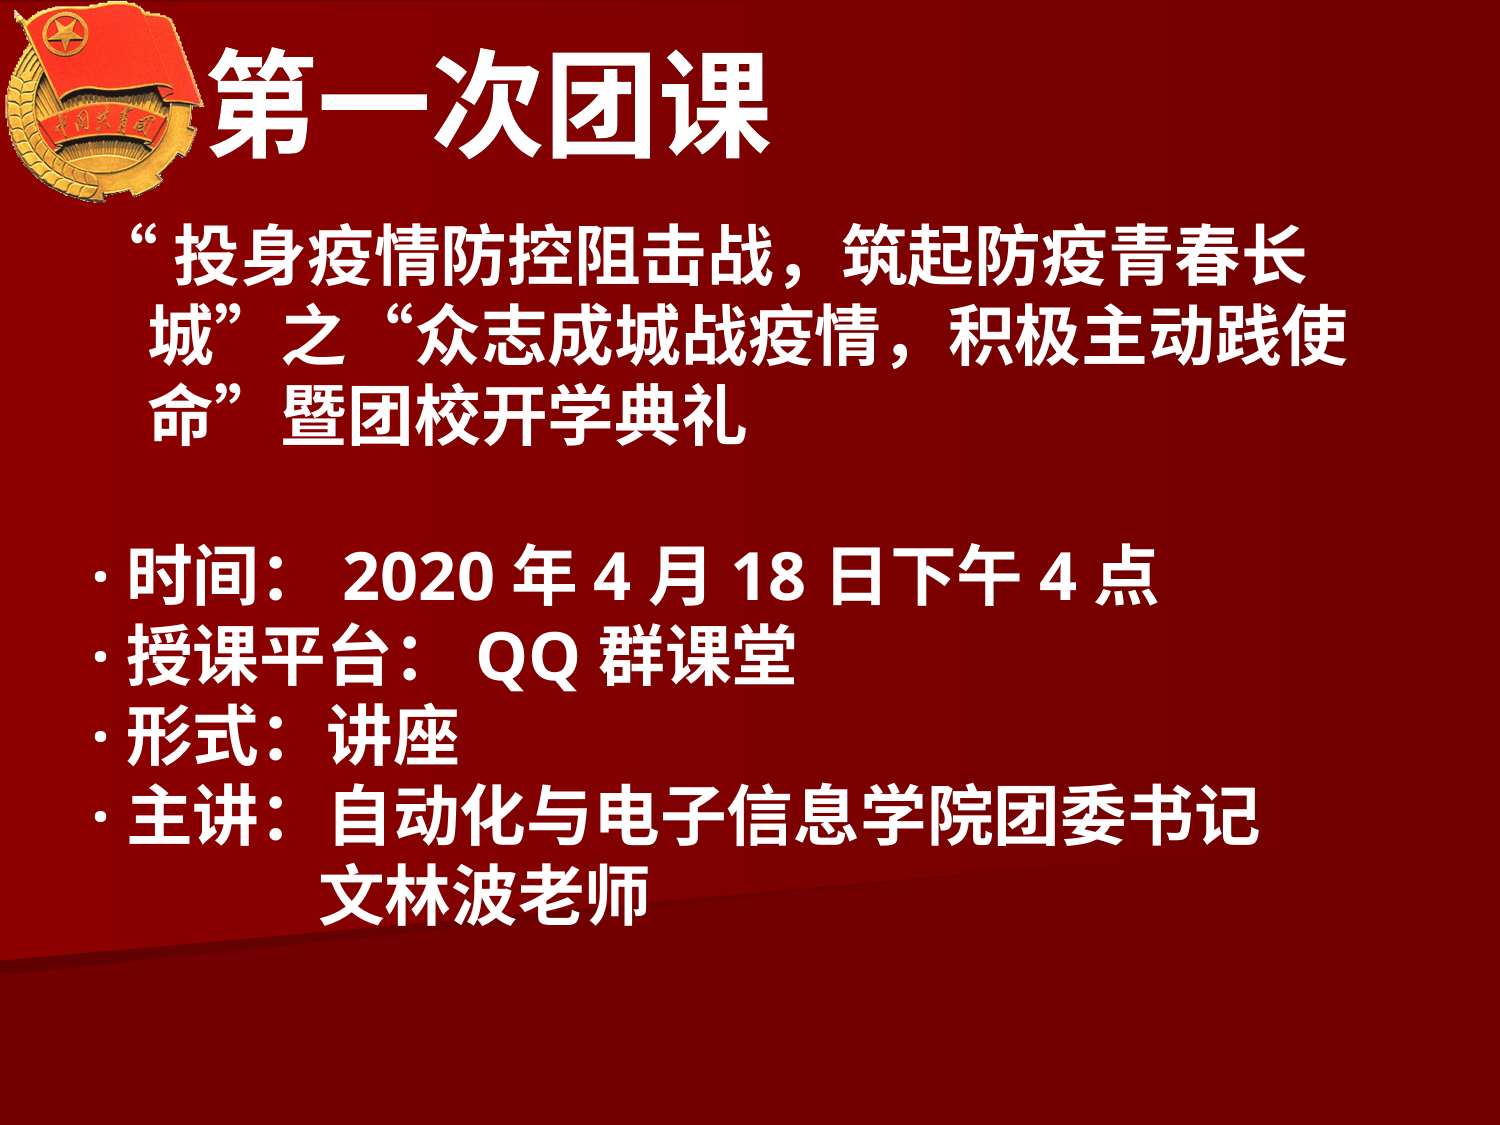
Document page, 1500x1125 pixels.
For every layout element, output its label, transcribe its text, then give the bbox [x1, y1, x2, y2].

text_box “投身疫情防控阻击战，筑起防疫青春长城”之“众志成城战疫情，积极主动践使命”暨团校开学典礼 ·时间：2020年4月18日下午4点 ·授课平台：QQ群课堂 ·形式：讲座 ·主讲：自动化与电子信息学院团委书记 文林波老师 [76, 206, 1424, 945]
picture [0, 0, 208, 207]
